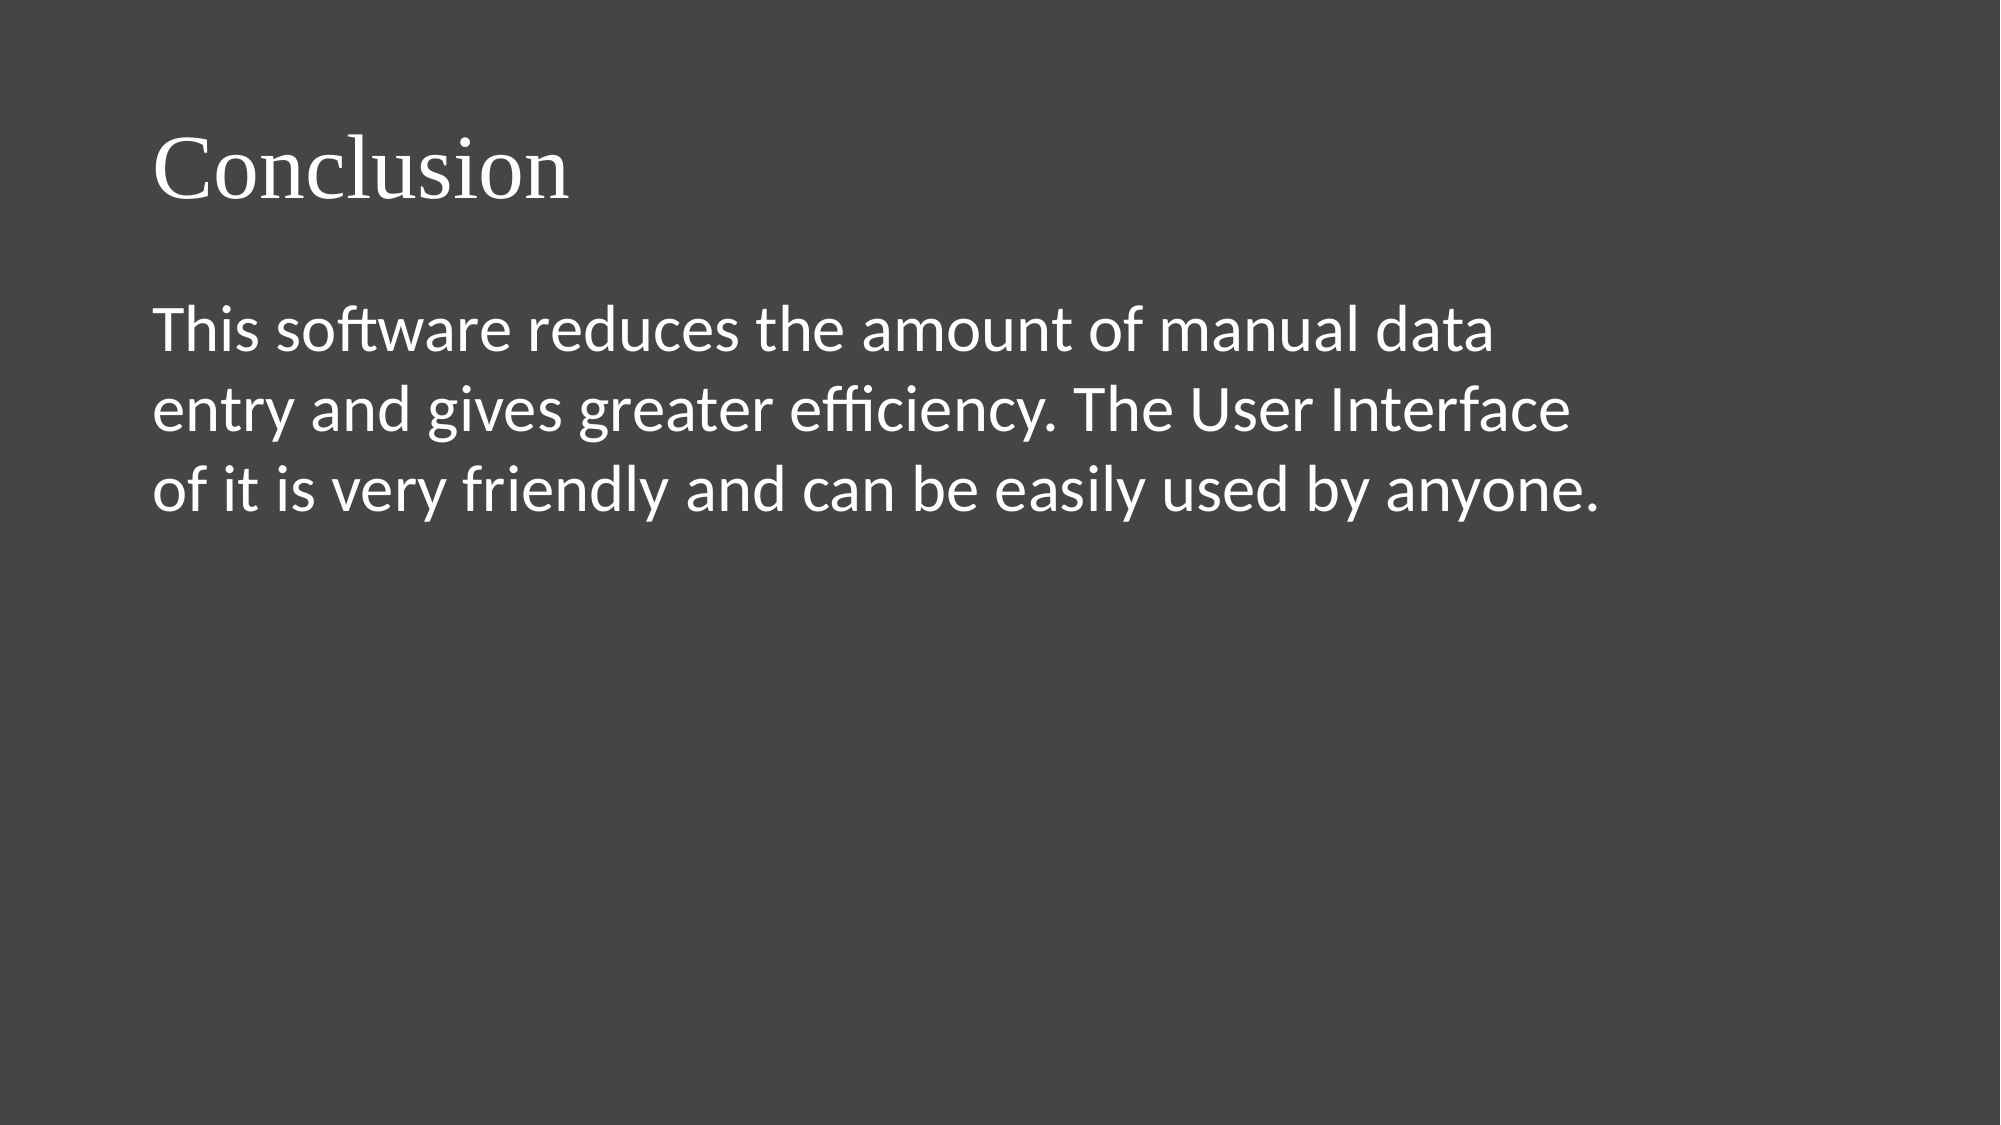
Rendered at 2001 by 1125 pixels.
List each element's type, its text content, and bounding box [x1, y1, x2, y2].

title Conclusion [137, 59, 1863, 278]
text_box This software reduces the amount of manual data entry and gives greater efficiency. The User Interface of it is very friendly and can be easily used by anyone. [137, 277, 1640, 532]
